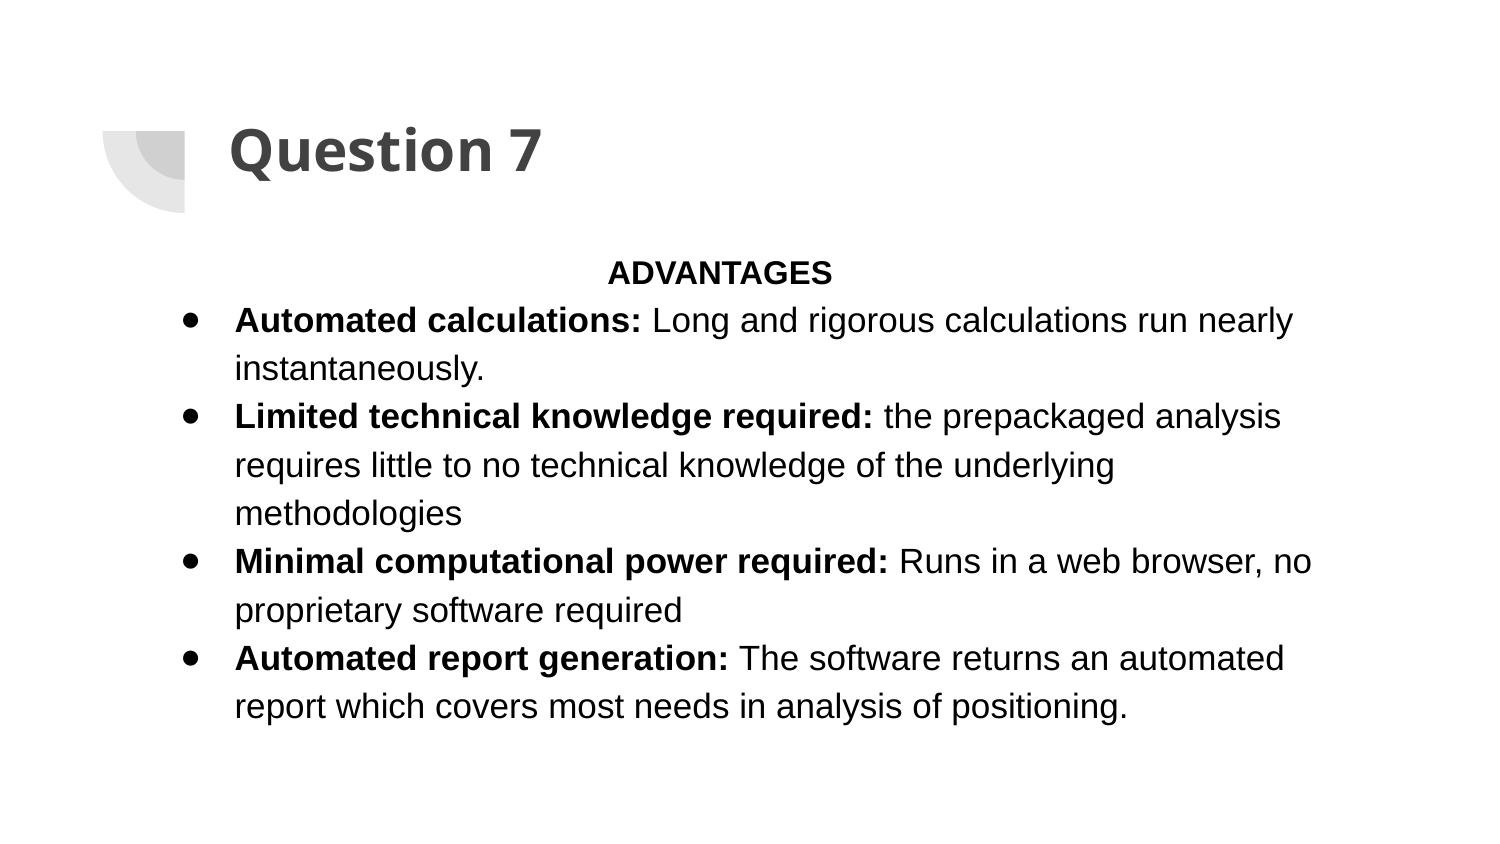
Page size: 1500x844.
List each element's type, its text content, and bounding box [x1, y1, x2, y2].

title Question 7 [213, 98, 1368, 230]
list ADVANTAGES Automated calculations: Long and rigorous calculations run nearly instantaneously. Limited technical knowledge required: the prepackaged analysis requires little to no technical knowledge of the underlying methodologies Minimal computational power required: Runs in a web browser, no proprietary software required Automated report generation: The software returns an automated report which covers most needs in analysis of positioning. [145, 230, 1368, 744]
